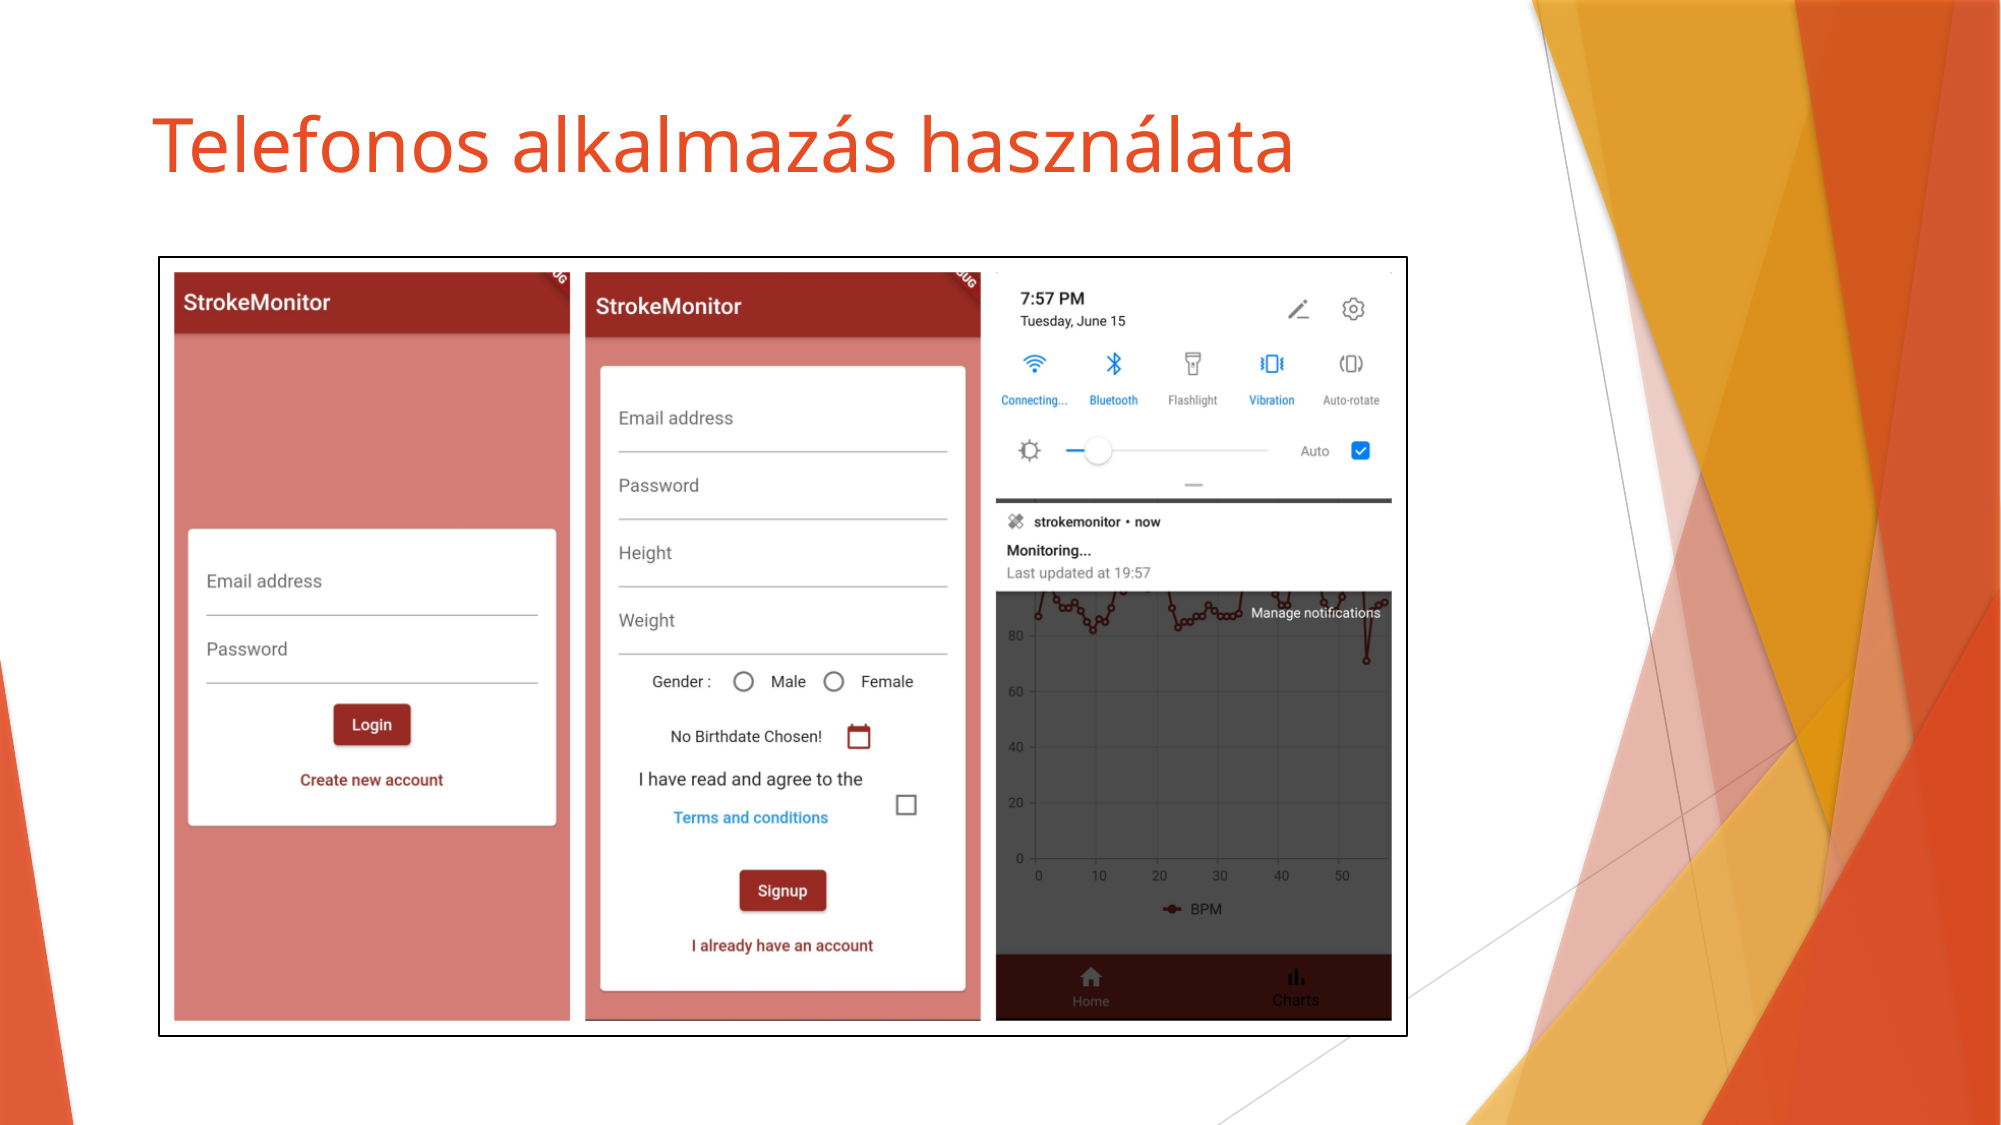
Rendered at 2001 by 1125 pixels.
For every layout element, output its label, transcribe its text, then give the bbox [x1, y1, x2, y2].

title Telefonos alkalmazás használata [137, 89, 1863, 216]
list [159, 257, 1407, 1036]
